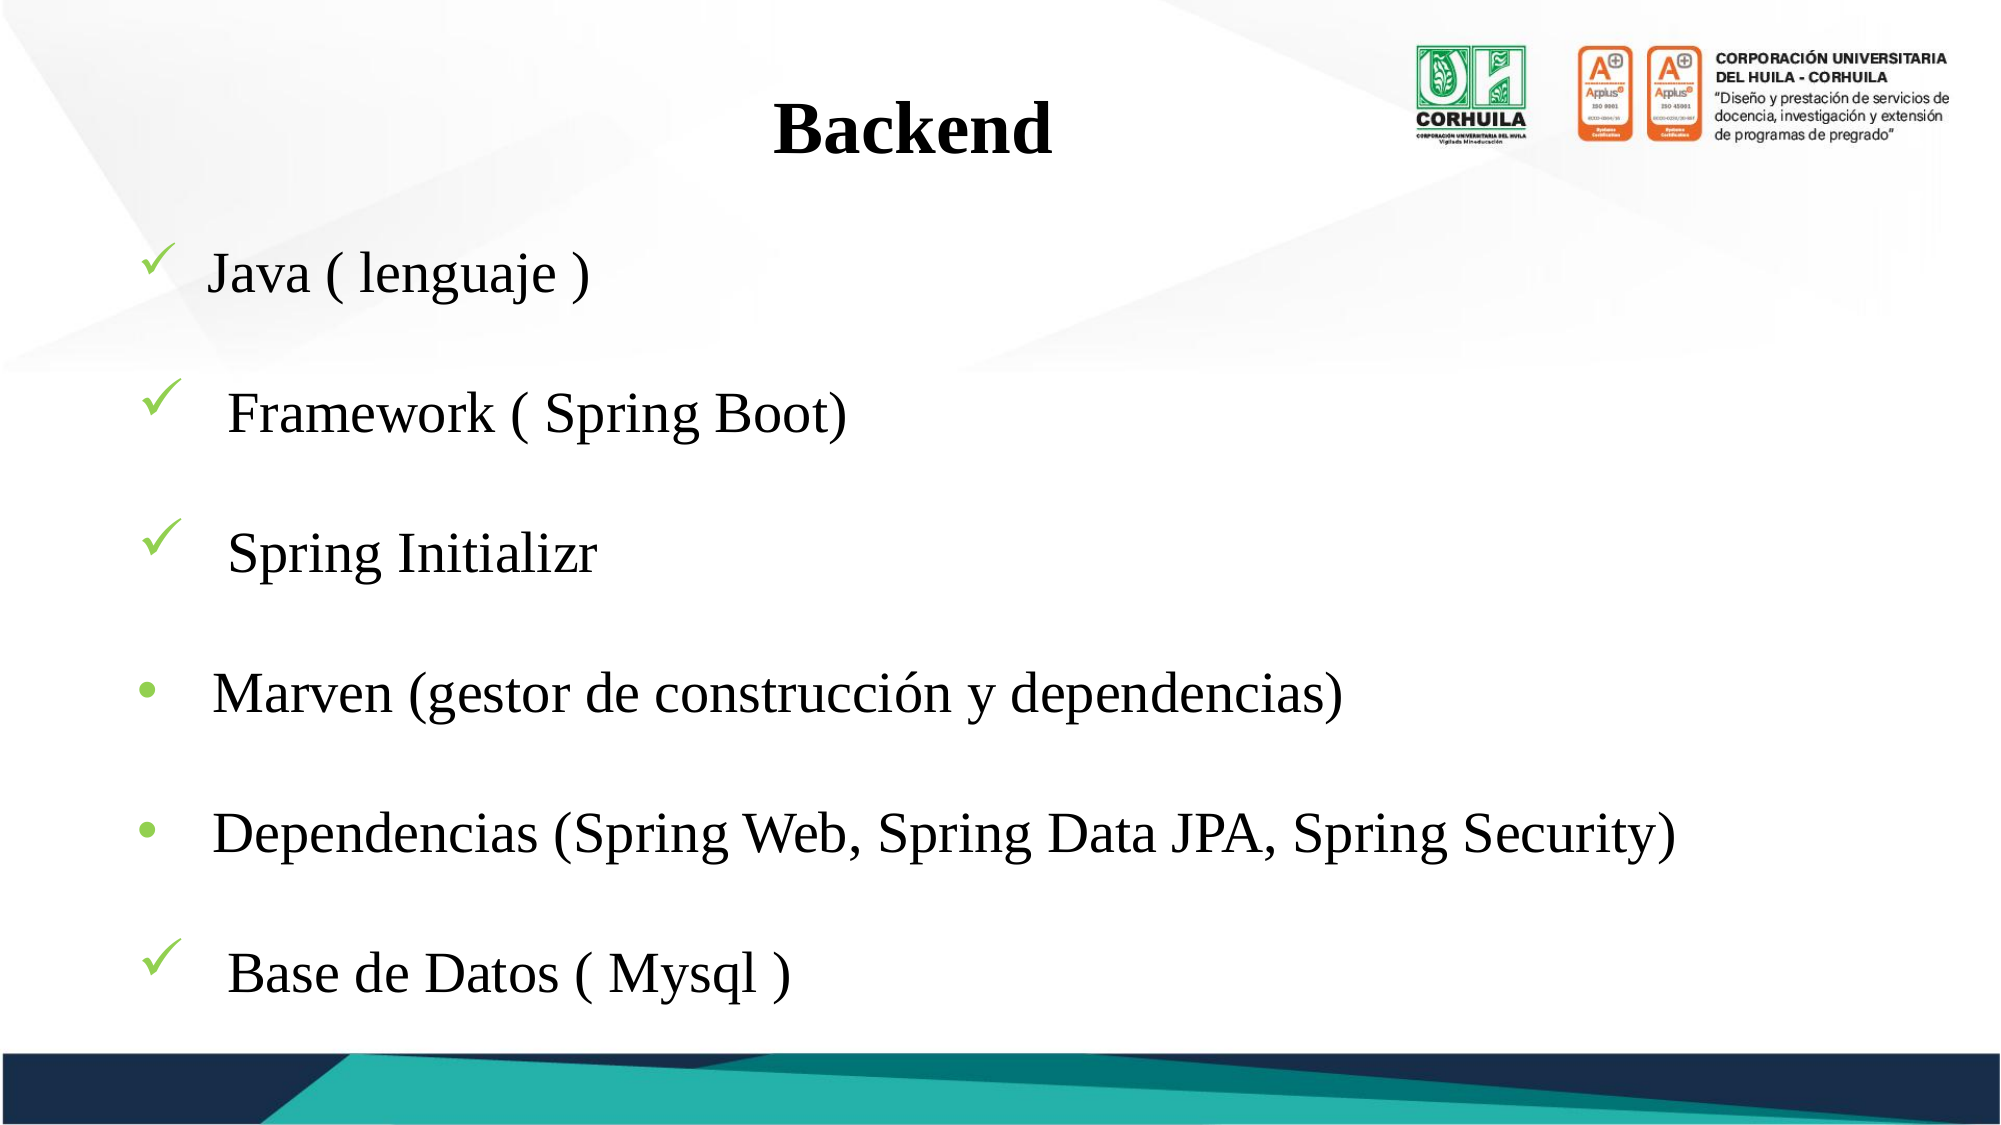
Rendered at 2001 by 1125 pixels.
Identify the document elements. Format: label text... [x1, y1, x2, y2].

text_box Backend [203, 70, 1643, 176]
picture [0, 0, 2000, 1125]
text_box Java ( lenguaje ) Framework ( Spring Boot) Spring Initializr Marven (gestor de construcción y dependencias) Dependencias (Spring Web, Spring Data JPA, Spring Security) Base de Datos ( Mysql ) [122, 182, 1723, 1125]
